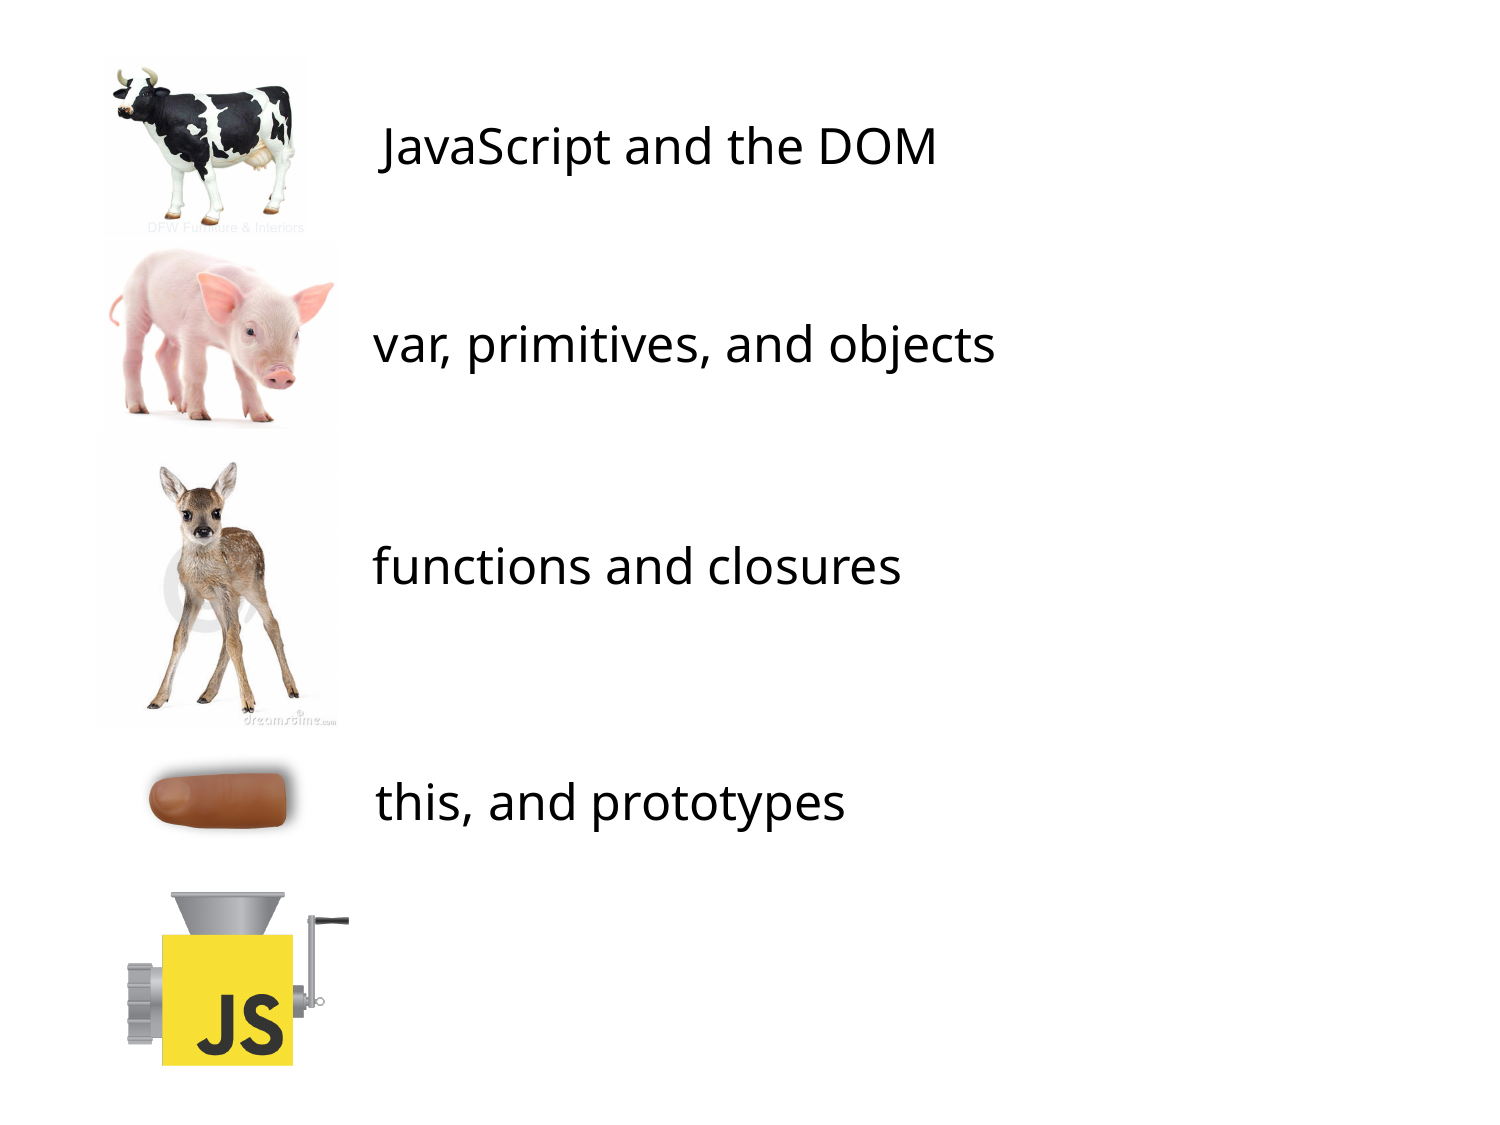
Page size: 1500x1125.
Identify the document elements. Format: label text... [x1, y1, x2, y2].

text_box this, and prototypes [361, 763, 862, 839]
picture [103, 55, 307, 238]
text_box var, primitives, and objects [359, 305, 1012, 380]
picture [68, 241, 382, 1125]
text_box functions and closures [358, 527, 918, 602]
text_box JavaScript and the DOM [367, 107, 954, 183]
